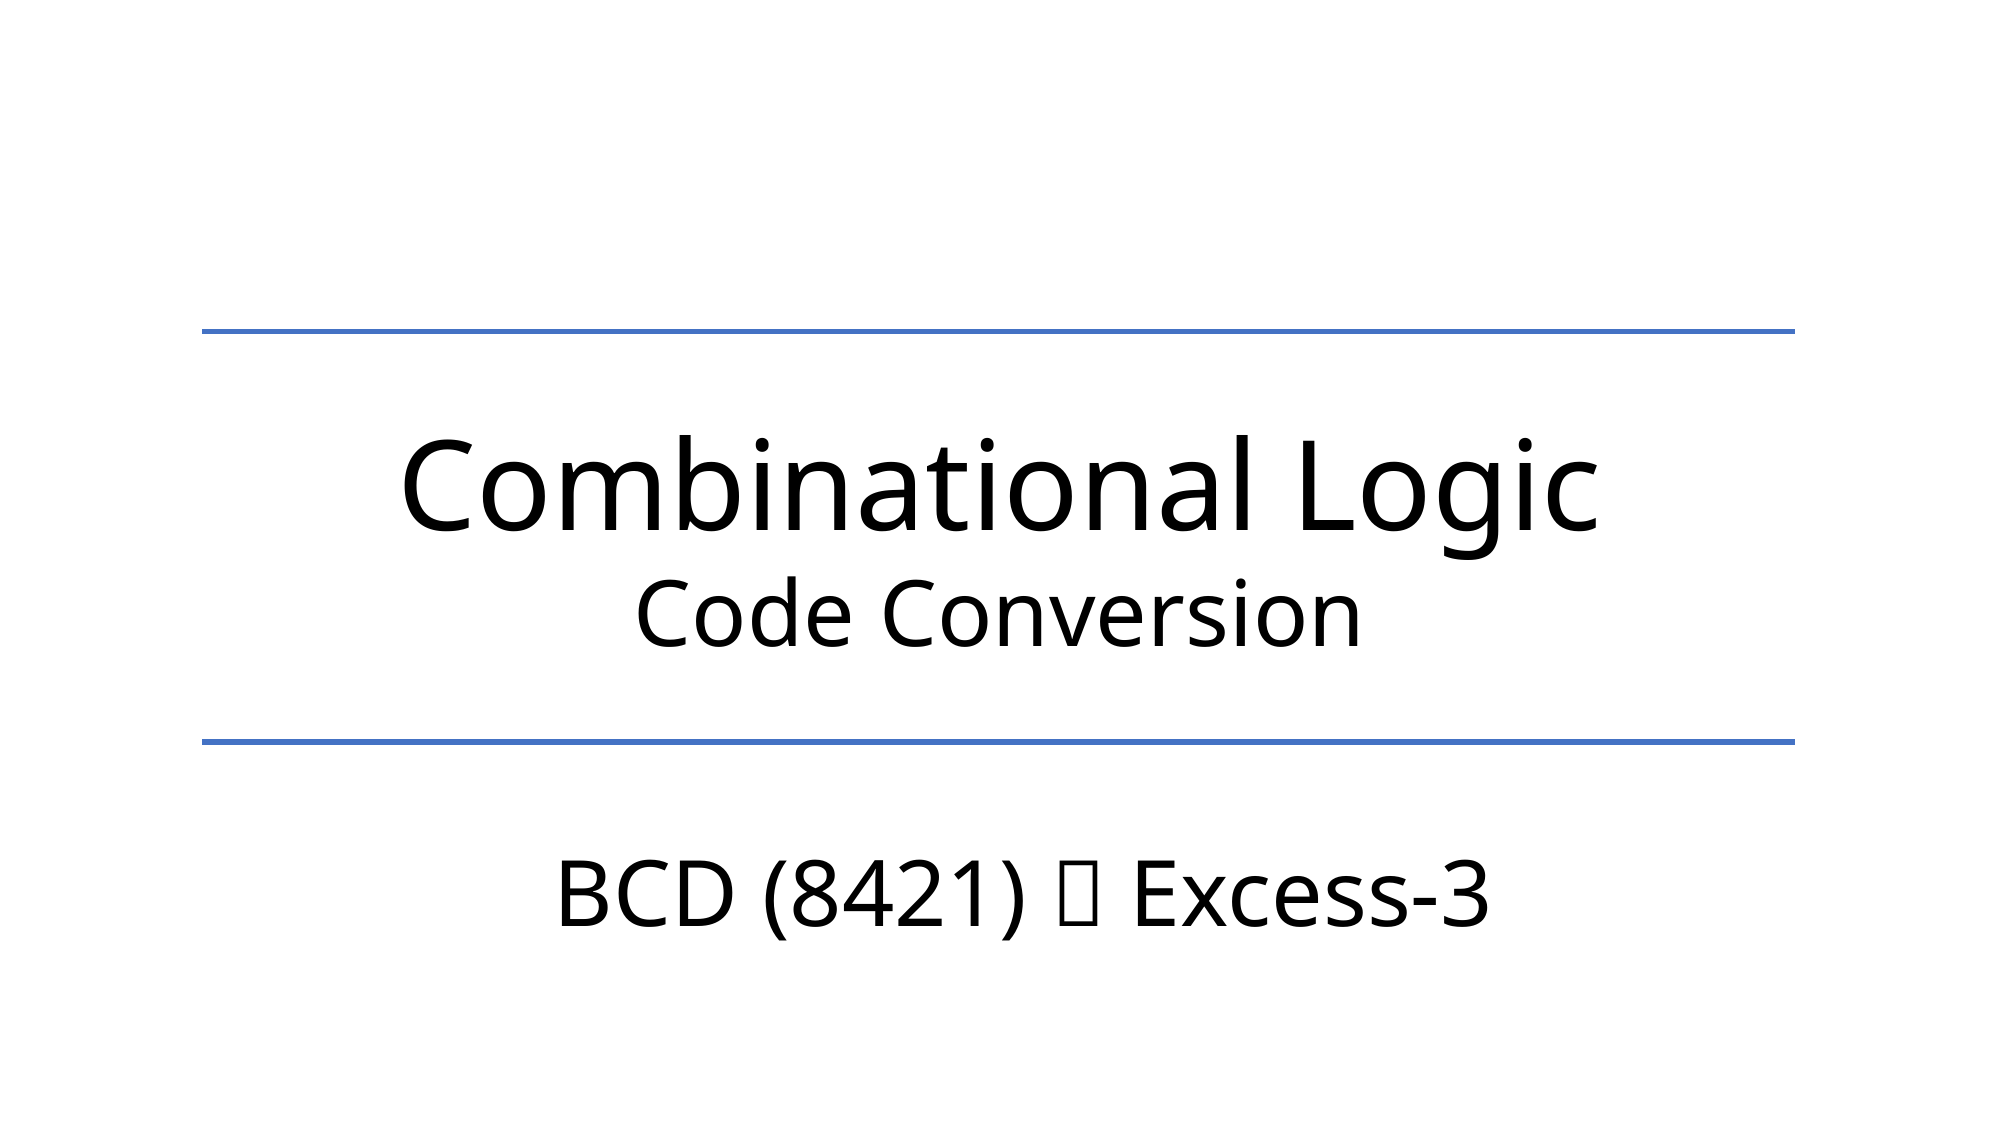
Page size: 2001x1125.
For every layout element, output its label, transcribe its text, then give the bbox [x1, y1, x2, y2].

text_box BCD (8421)  Excess-3 [227, 827, 1820, 953]
text_box Combinational Logic Code Conversion [203, 397, 1797, 673]
